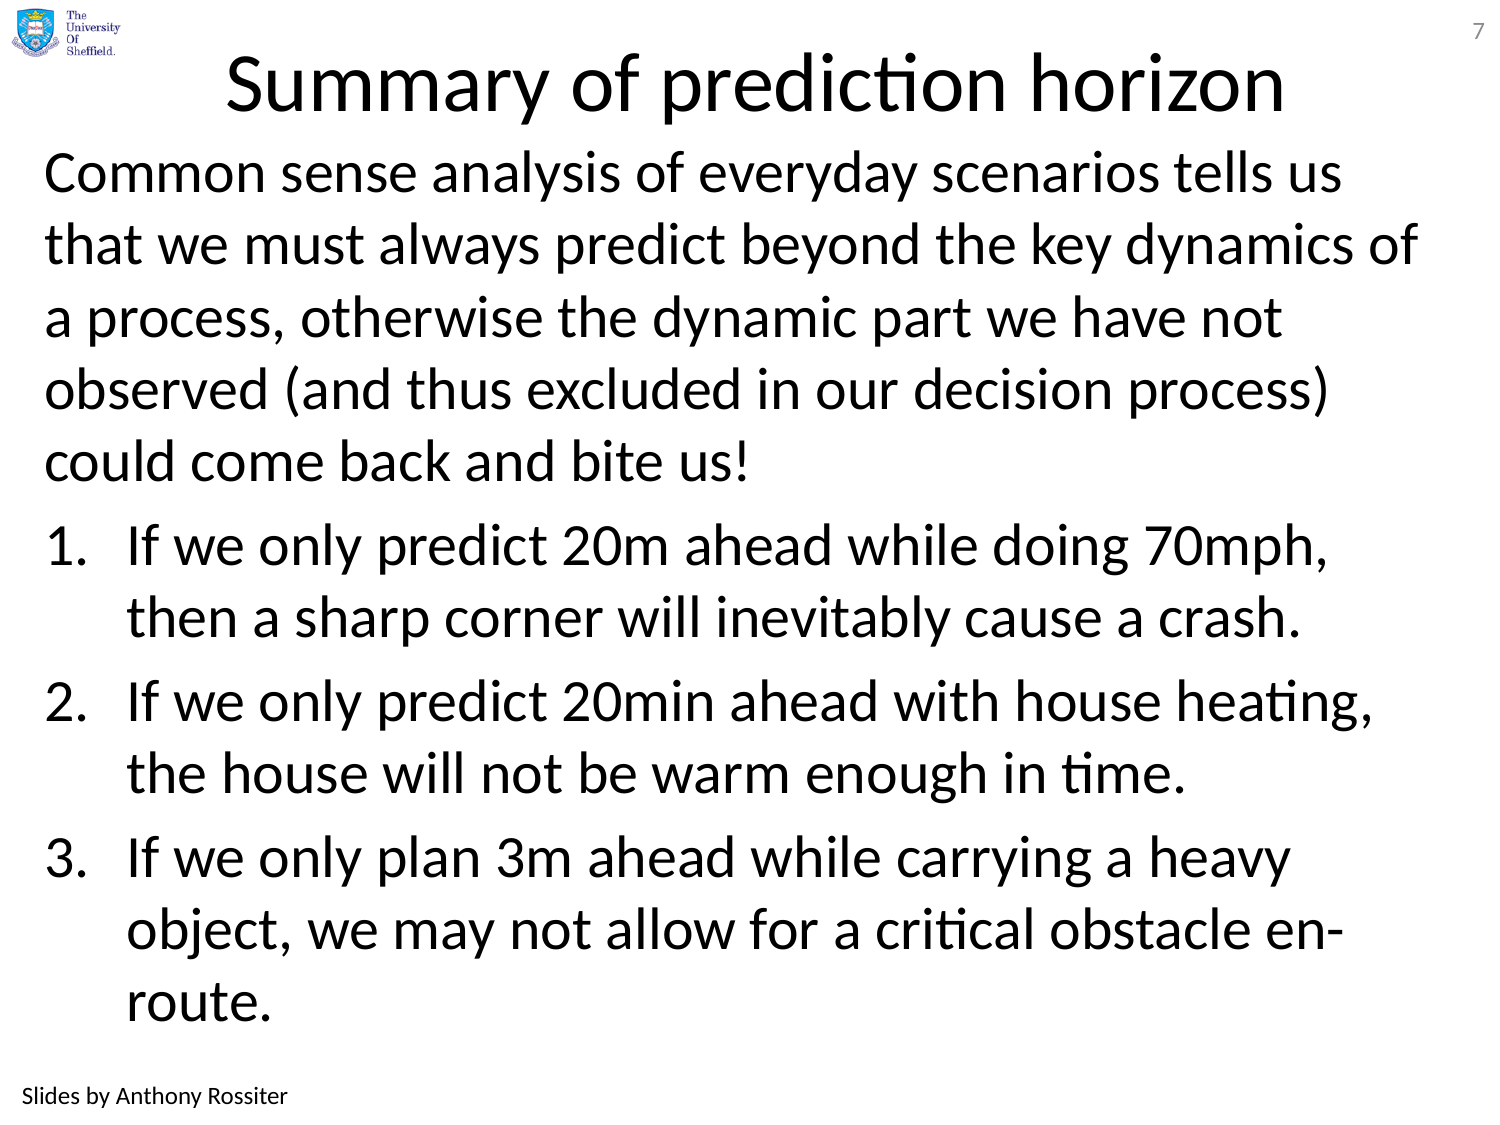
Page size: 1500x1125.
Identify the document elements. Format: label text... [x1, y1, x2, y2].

title Summary of prediction horizon [100, 19, 1413, 125]
picture [0, 0, 168, 67]
footer Slides by Anthony Rossiter [0, 1065, 317, 1125]
list Common sense analysis of everyday scenarios tells us that we must always predict beyond the key dynamics of a process, otherwise the dynamic part we have not observed (and thus excluded in our decision process) could come back and bite us! If we only predict 20m ahead while doing 70mph, then a sharp corner will inevitably cause a crash. If we only predict 20min ahead with house heating, the house will not be warm enough in time. If we only plan 3m ahead while carrying a heavy object, we may not allow for a critical obstacle en-route. [29, 125, 1460, 1052]
slide_number 7 [1335, 0, 1500, 60]
